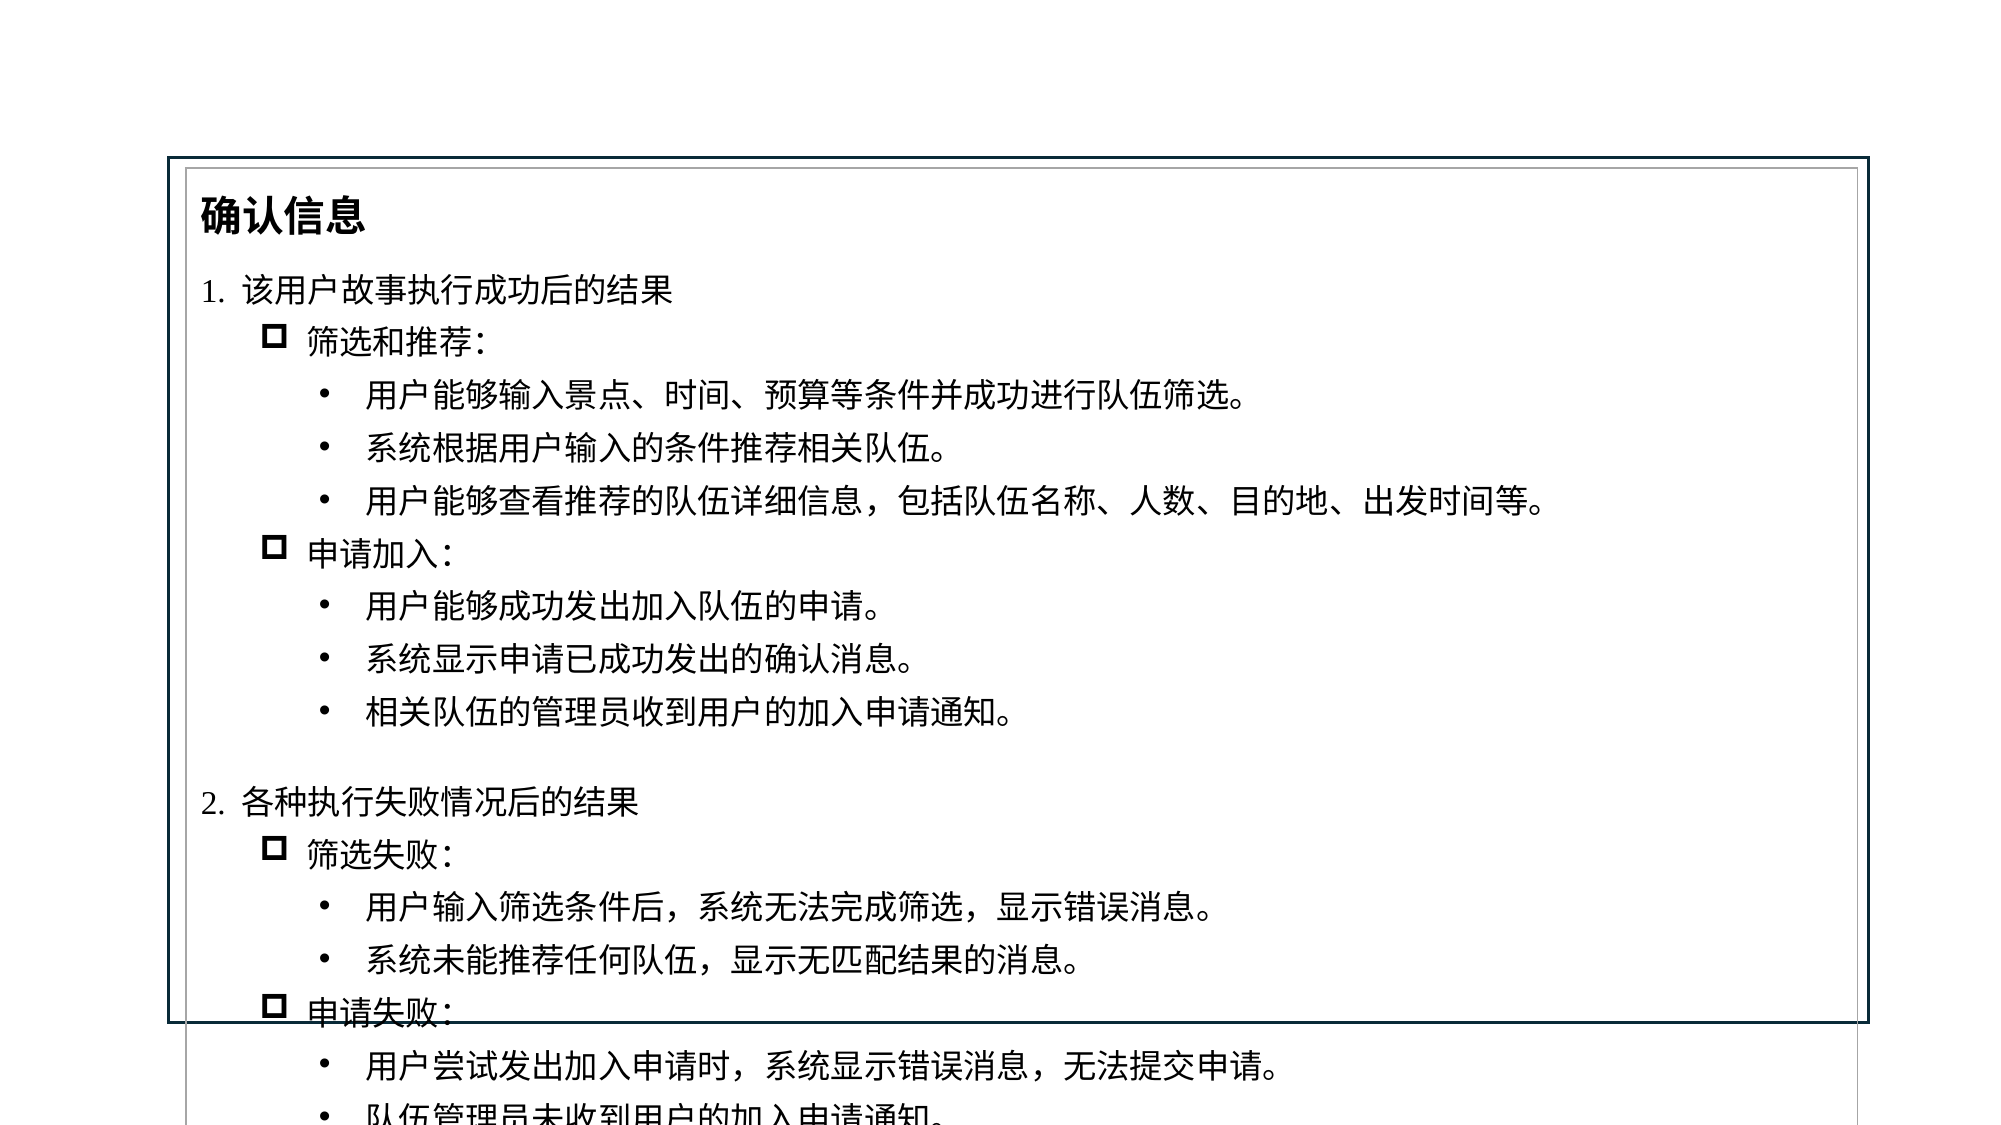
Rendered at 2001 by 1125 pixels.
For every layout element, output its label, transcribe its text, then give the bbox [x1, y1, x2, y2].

text_box 确认信息 [185, 182, 694, 248]
text_box 对于新功能，有注释的线框。对于bug，用截图重现的步骤。对于非功能性的故事，解释范围/标准 [167, 156, 1870, 1024]
table_header 1. 该用户故事执行成功后的结果 筛选和推荐： 用户能够输入景点、时间、预算等条件并成功进行队伍筛选。 系统根据用户输入的条件推荐相关队伍。 用户能够查看推荐的队伍详细信息，包括队伍名称、人数、目的地、出发时间等。 申请加入： 用户能够成功发出加入队伍的申请。 系统显示申请已成功发出的确认消息。 相关队伍的管理员收到用户的加入申请通知。 2. 各种执行失败情况后的结果 筛选失败： 用户输入筛选条件后，系统无法完成筛选，显示错误消息。 系统未能推荐任何队伍，显示无匹配结果的消息。 申请失败： 用户尝试发出加入申请时，系统显示错误消息，无法提交申请。 队伍管理员未收到用户的加入申请通知。 [187, 169, 1857, 1125]
